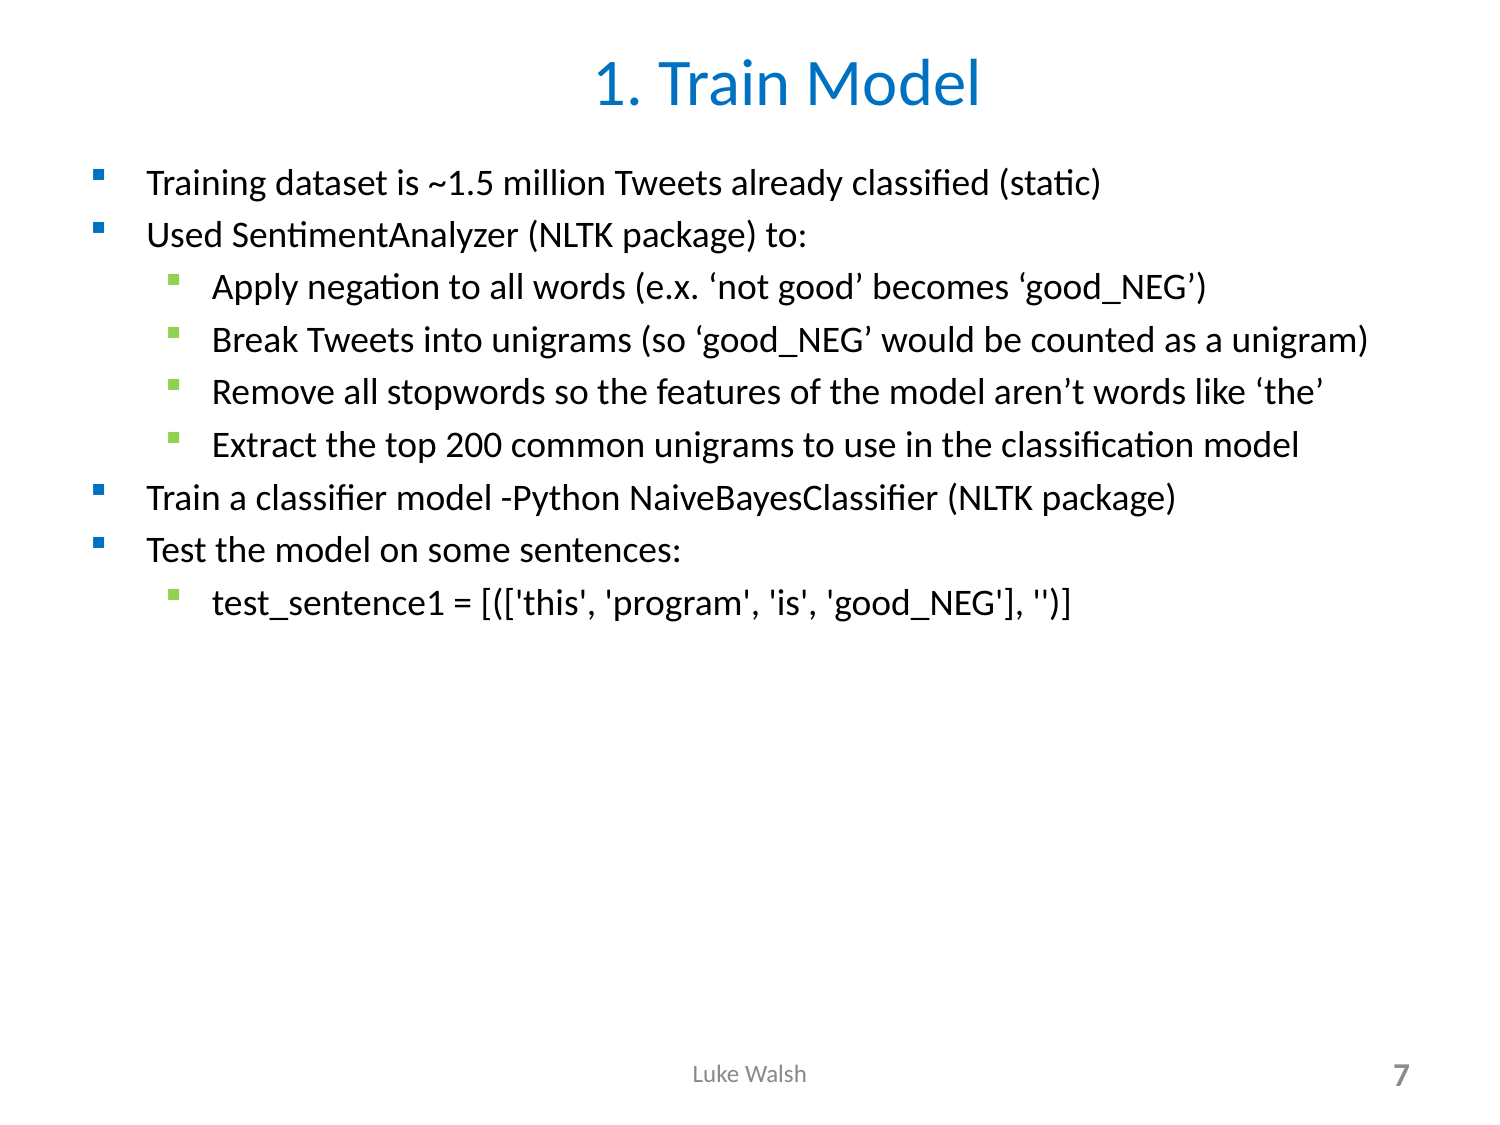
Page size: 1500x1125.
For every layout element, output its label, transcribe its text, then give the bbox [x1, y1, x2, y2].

slide_number 7 [1074, 1042, 1425, 1103]
title 1. Train Model [75, 19, 1425, 138]
list Training dataset is ~1.5 million Tweets already classified (static) Used SentimentAnalyzer (NLTK package) to: Apply negation to all words (e.x. ‘not good’ becomes ‘good_NEG’) Break Tweets into unigrams (so ‘good_NEG’ would be counted as a unigram) Remove all stopwords so the features of the model aren’t words like ‘the’ Extract the top 200 common unigrams to use in the classification model Train a classifier model -Python NaiveBayesClassifier (NLTK package) Test the model on some sentences: test_sentence1 = [(['this', 'program', 'is', 'good_NEG'], '')] [75, 149, 1425, 1025]
footer Luke Walsh [512, 1042, 988, 1103]
